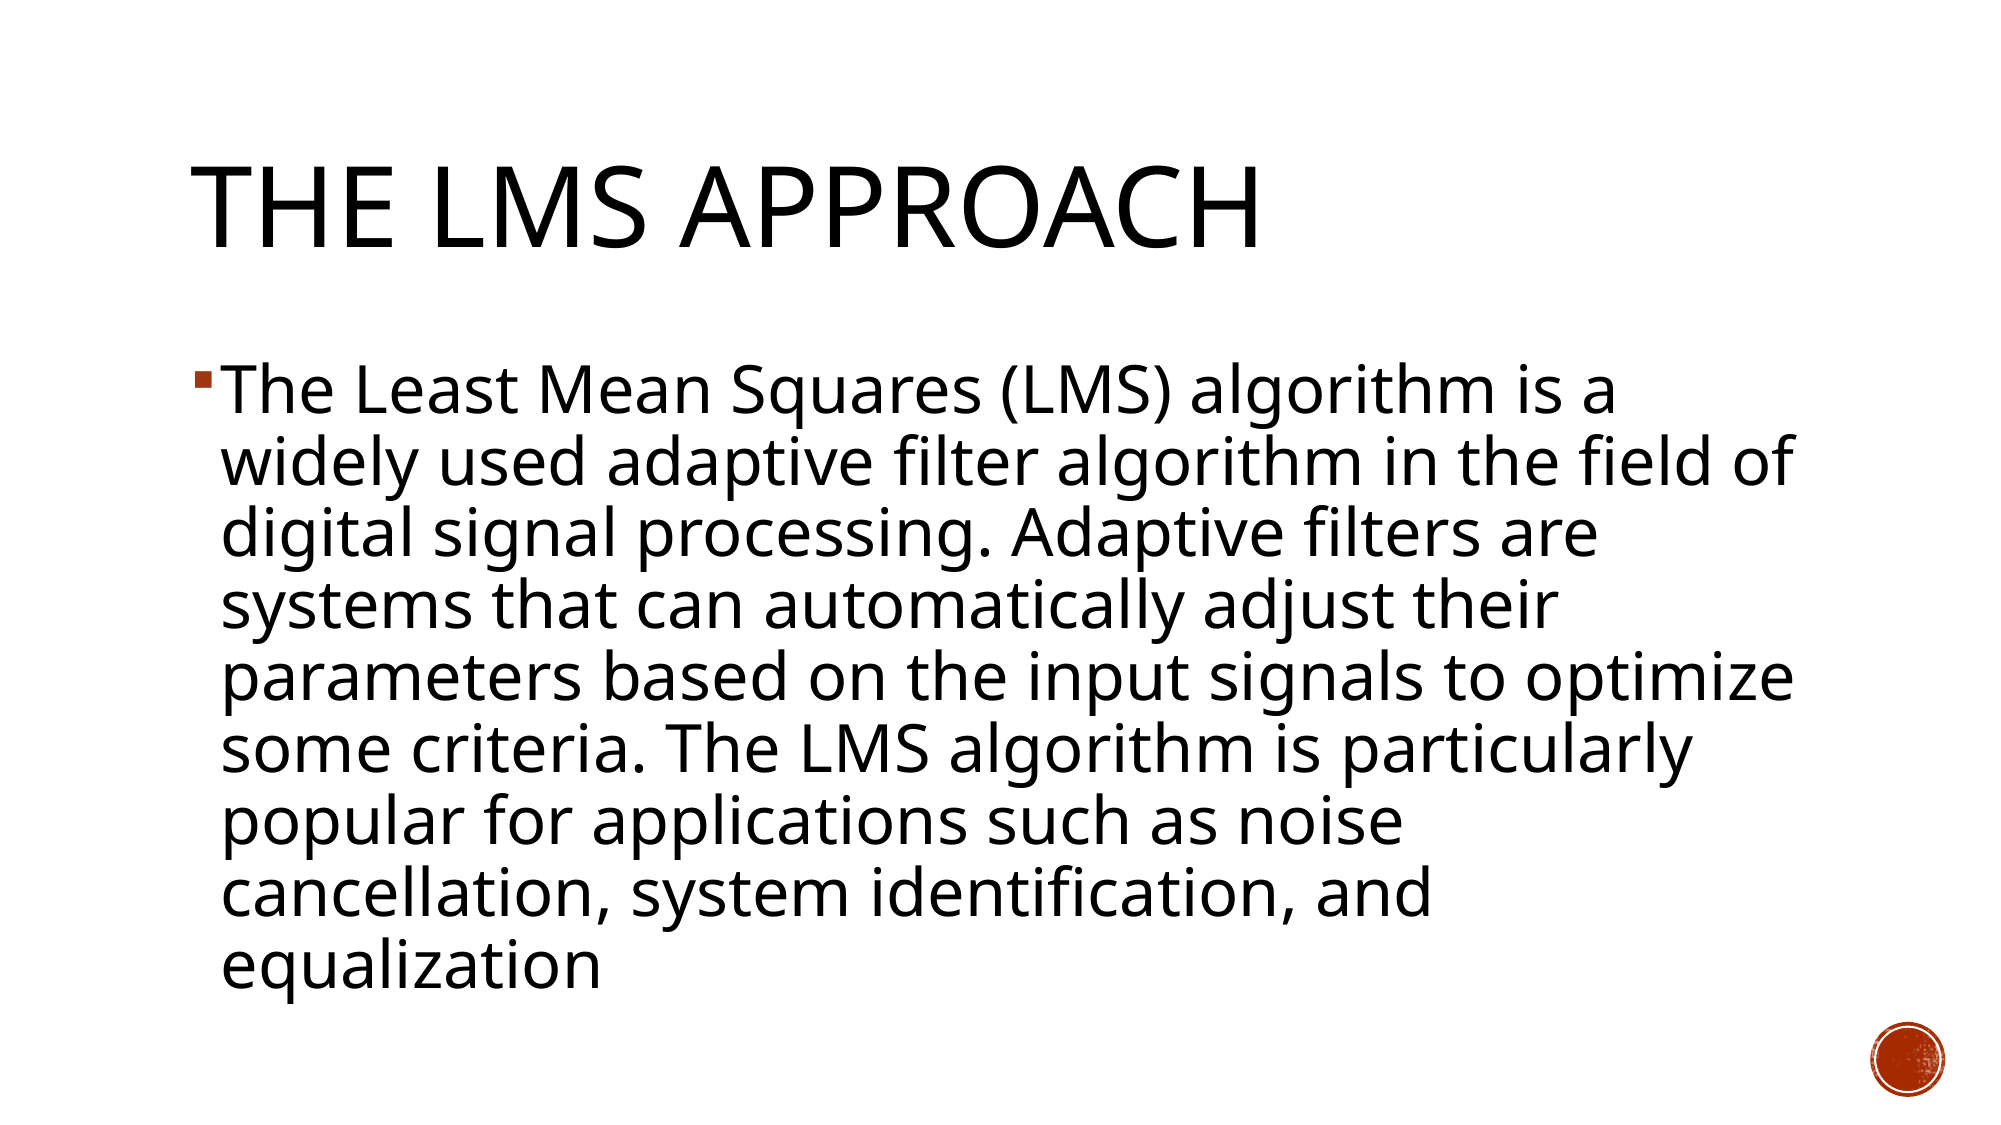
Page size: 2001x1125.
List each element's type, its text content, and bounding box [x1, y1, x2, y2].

list The Least Mean Squares (LMS) algorithm is a widely used adaptive filter algorithm in the field of digital signal processing. Adaptive filters are systems that can automatically adjust their parameters based on the input signals to optimize some criteria. The LMS algorithm is particularly popular for applications such as noise cancellation, system identification, and equalization [175, 348, 1826, 1013]
title THE LMS APPROACH [175, 79, 1826, 344]
